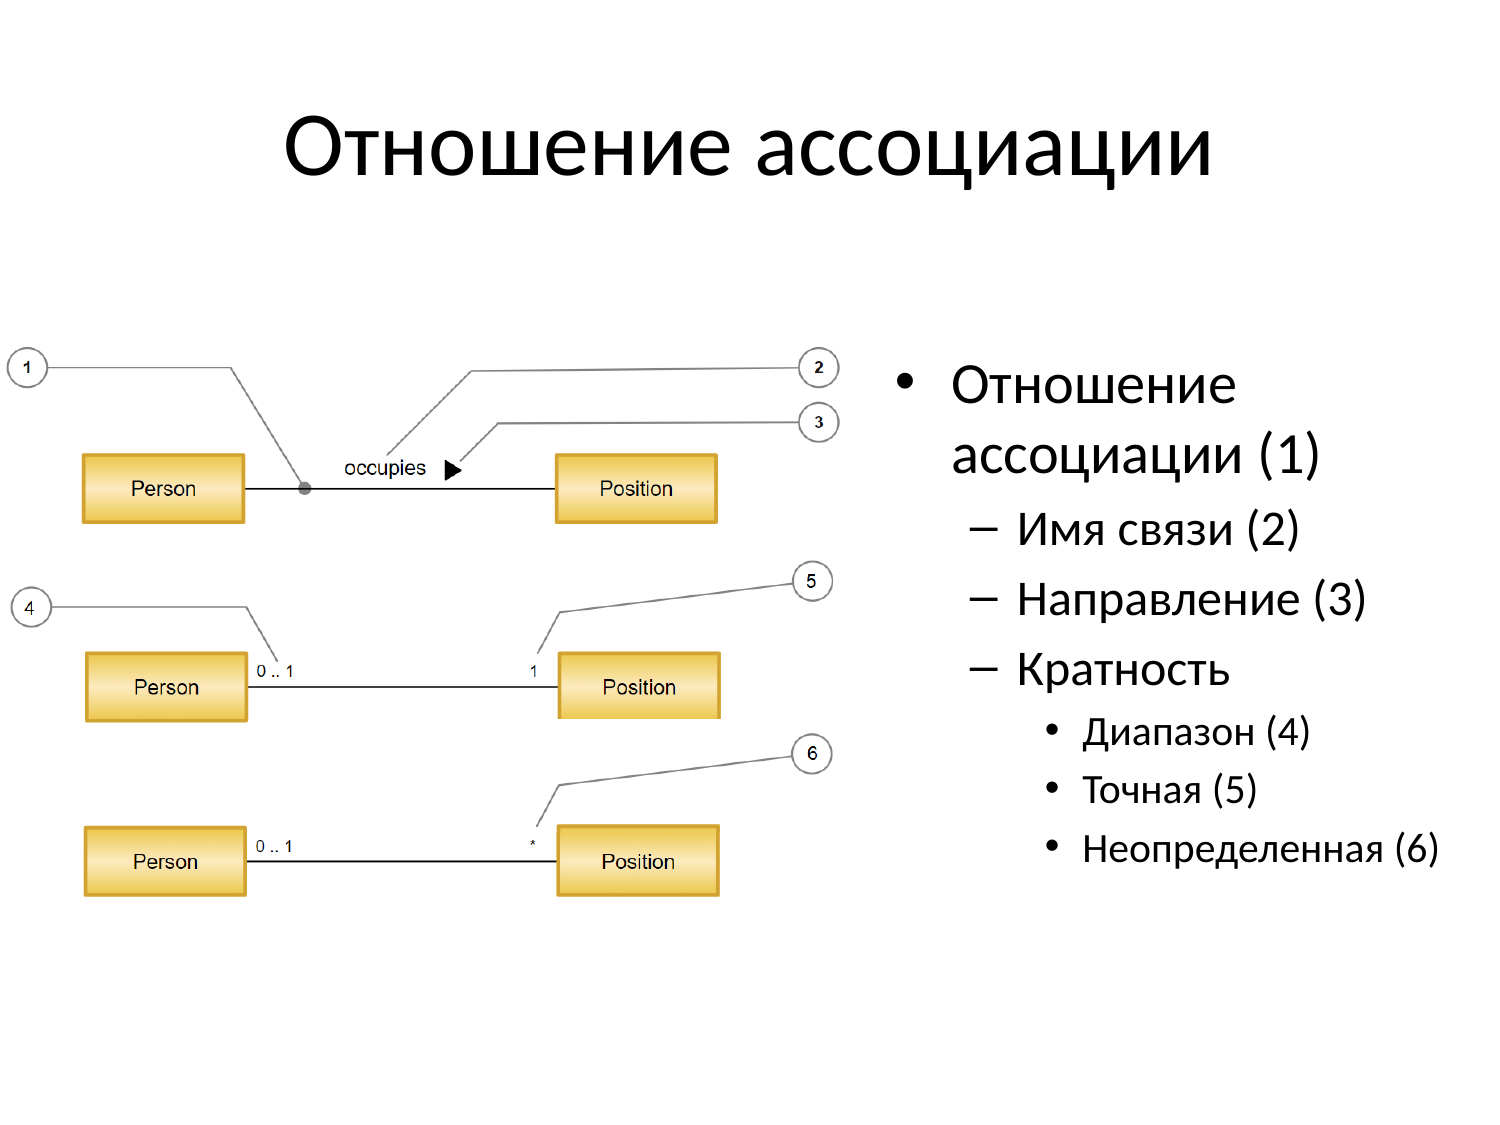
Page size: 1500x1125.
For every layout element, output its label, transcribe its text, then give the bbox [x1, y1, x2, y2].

title Отношение ассоциации [75, 45, 1425, 233]
list Отношение ассоциации (1) Имя связи (2) Направление (3) Кратность Диапазон (4) Точная (5) Неопределенная (6) [879, 338, 1461, 969]
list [1, 337, 845, 955]
